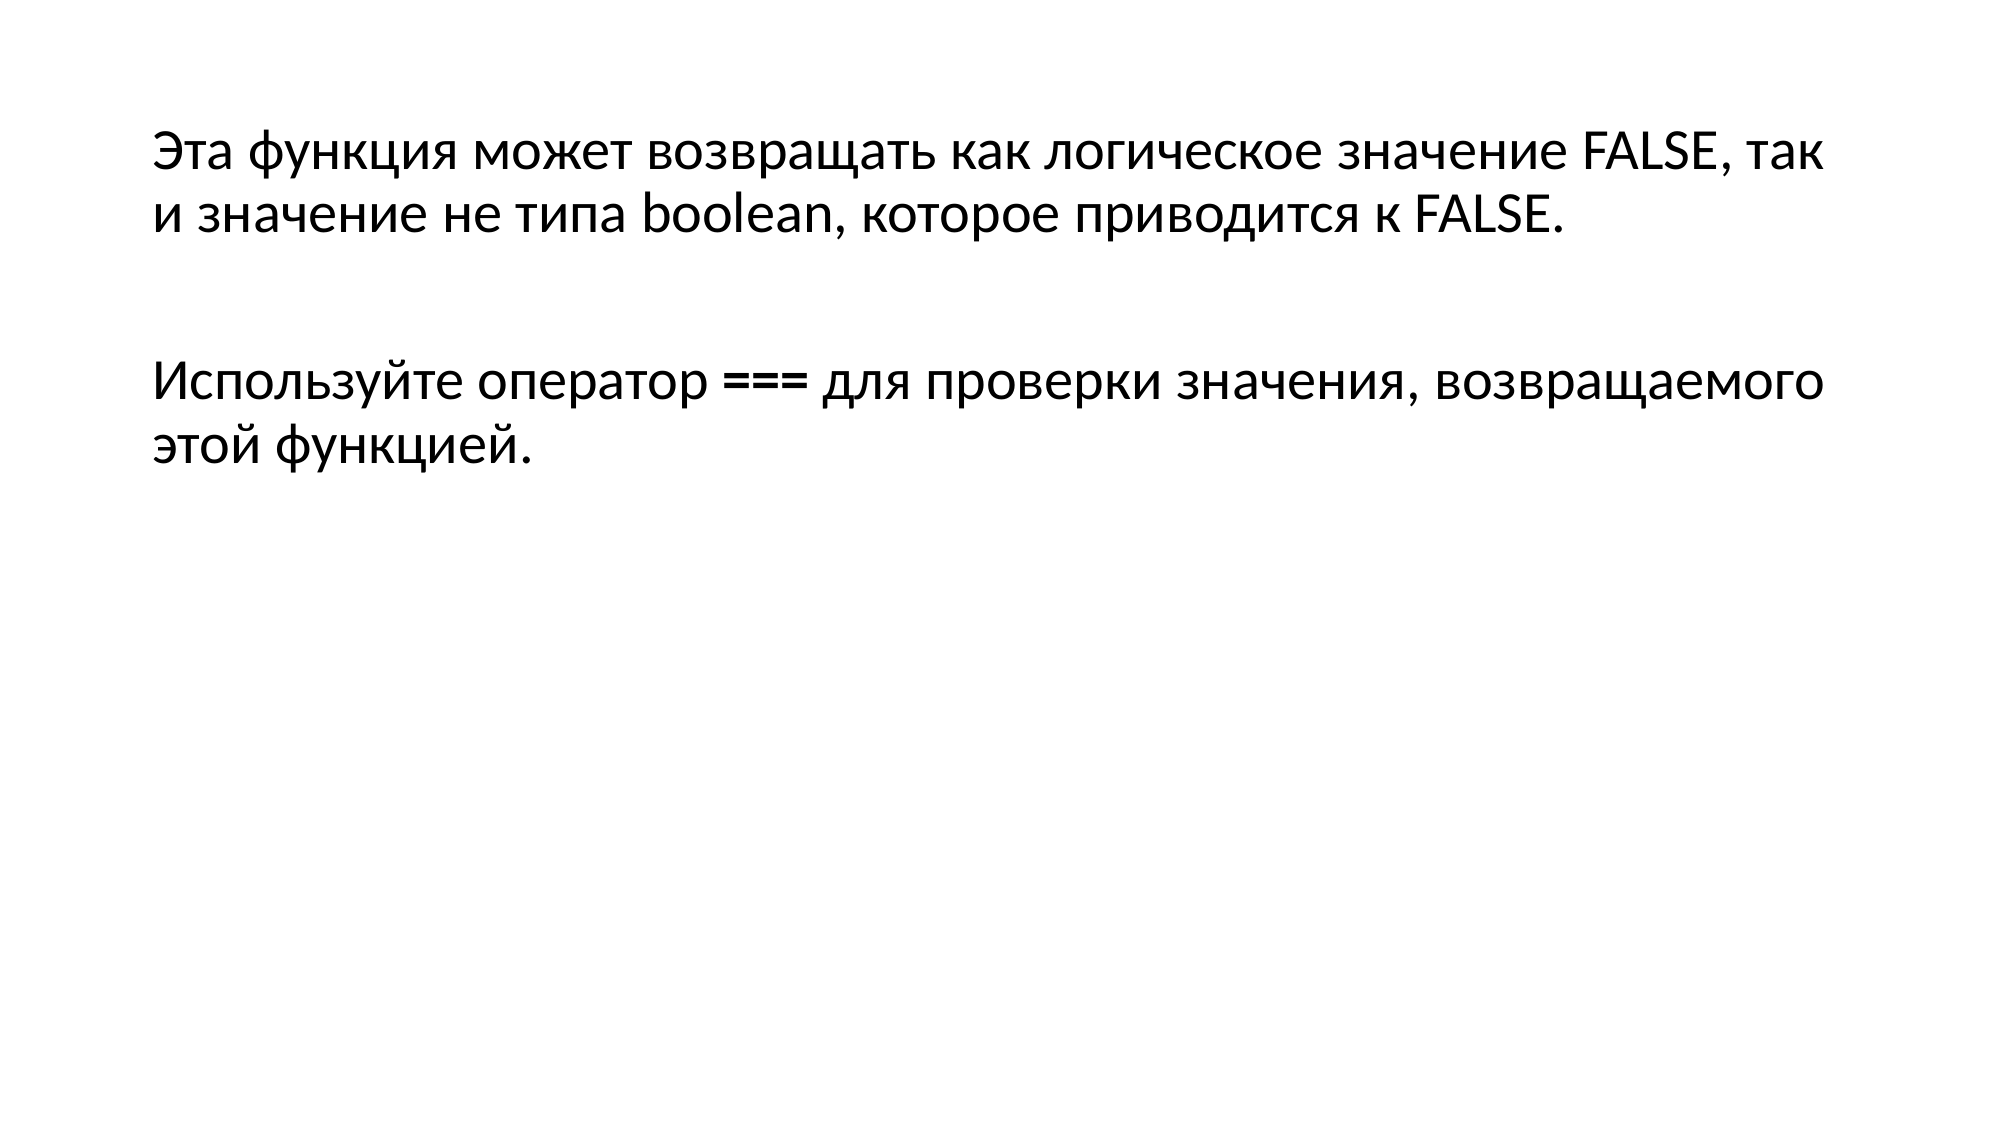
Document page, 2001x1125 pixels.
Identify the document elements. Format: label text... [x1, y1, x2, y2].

list Эта функция может возвращать как логическое значение FALSE, так и значение не типа boolean, которое приводится к FALSE. Используйте оператор === для проверки значения, возвращаемого этой функцией. [137, 111, 1863, 1014]
